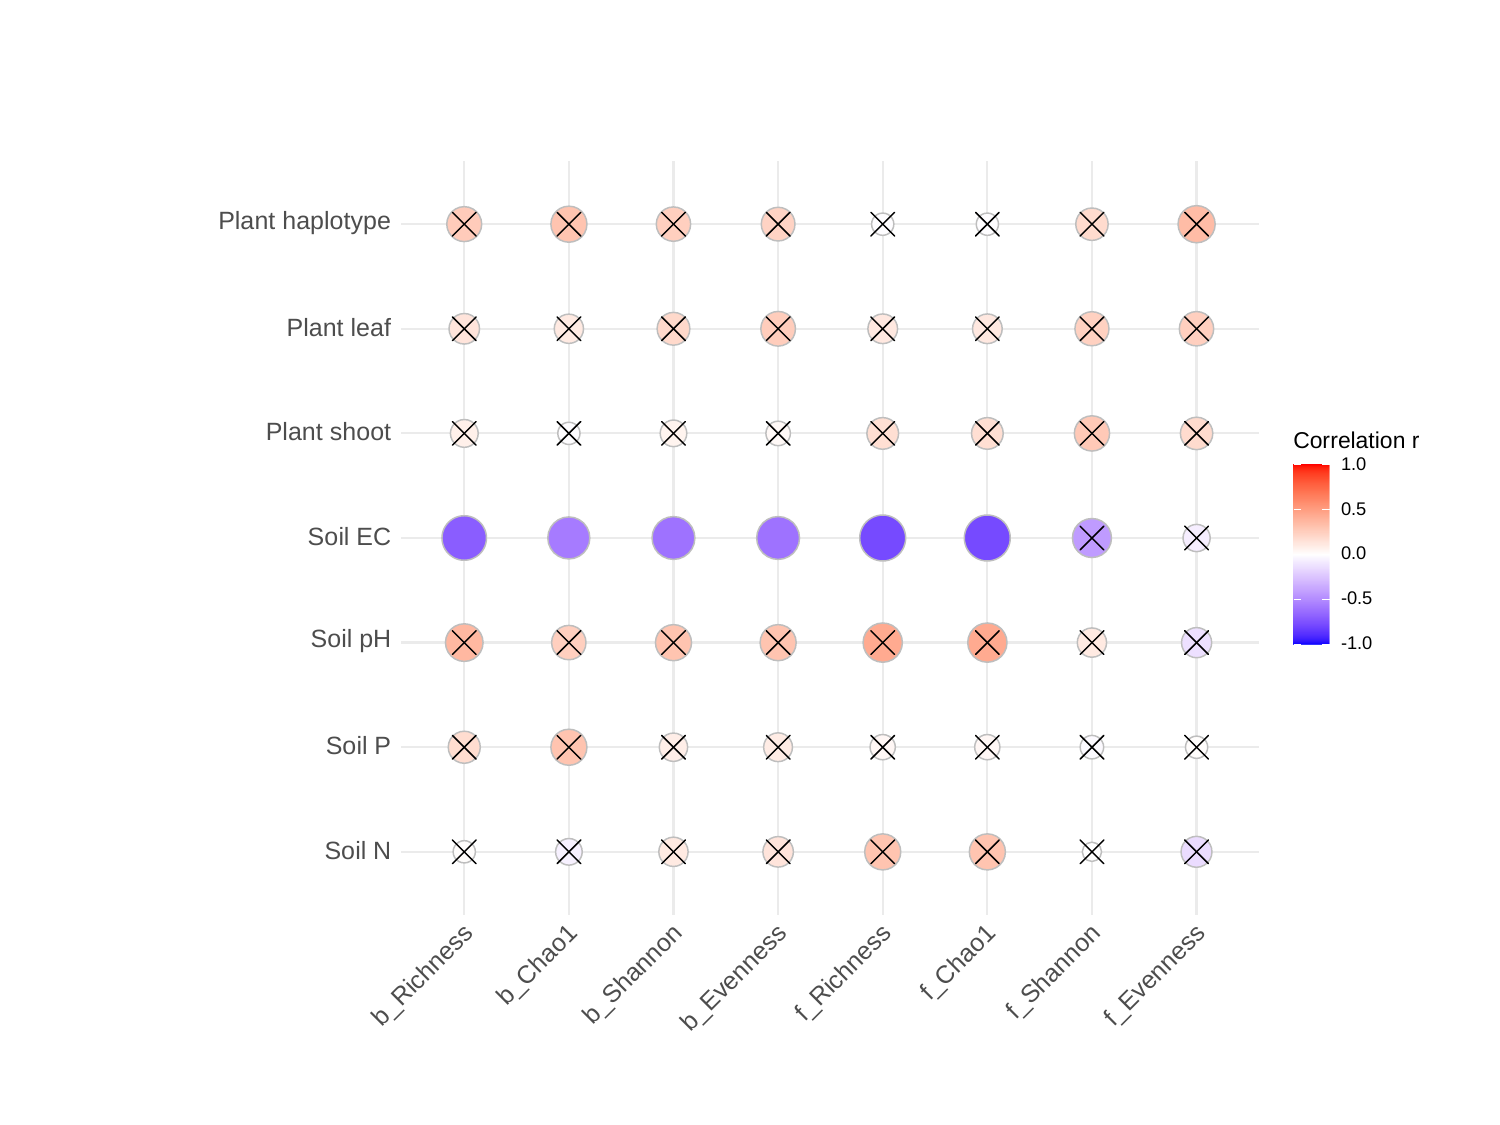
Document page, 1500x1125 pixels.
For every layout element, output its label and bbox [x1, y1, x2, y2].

text_box [149, 149, 1500, 1051]
